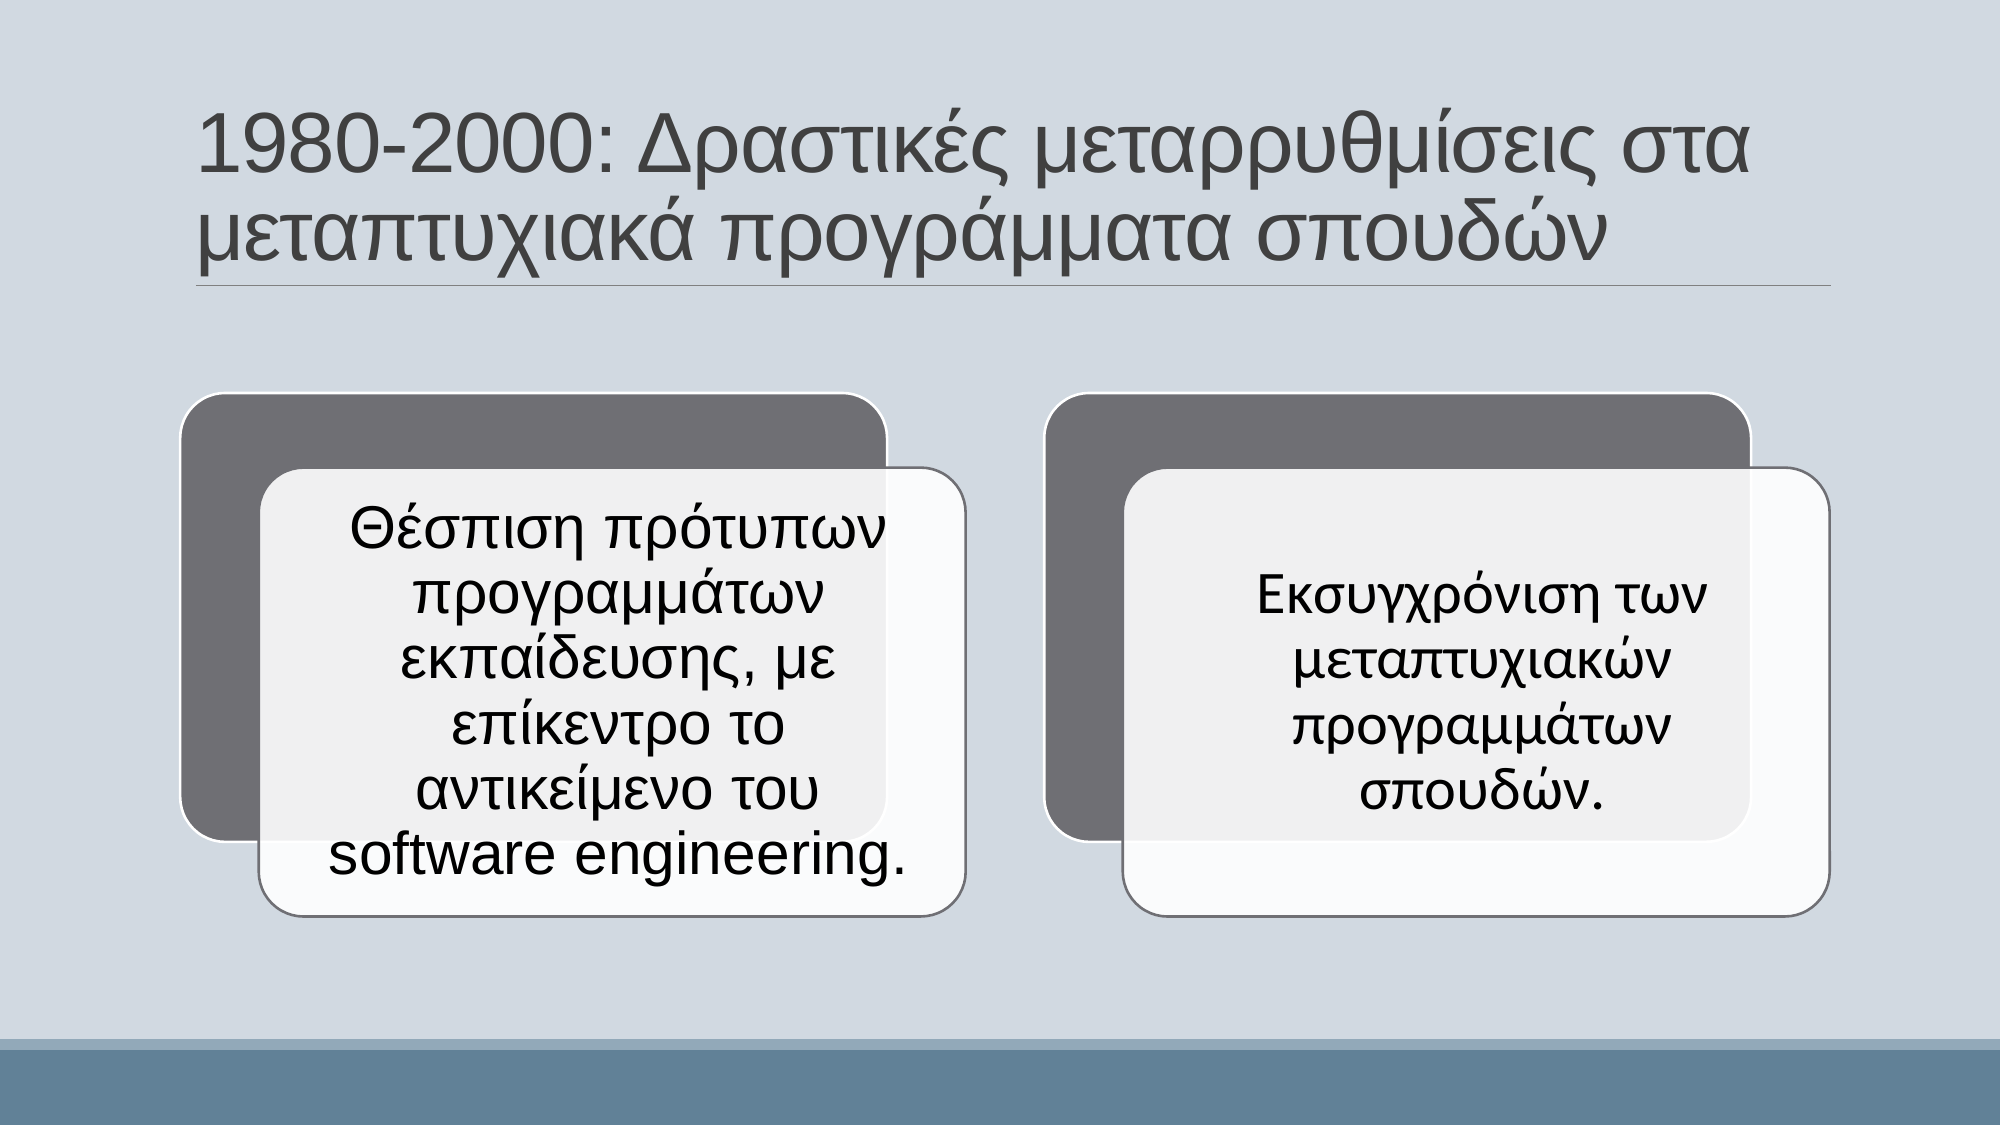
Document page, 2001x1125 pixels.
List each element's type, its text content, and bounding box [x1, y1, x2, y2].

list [179, 343, 1831, 966]
title 1980-2000: Δραστικές μεταρρυθμίσεις στα μεταπτυχιακά προγράμματα σπουδών [180, 47, 1830, 285]
